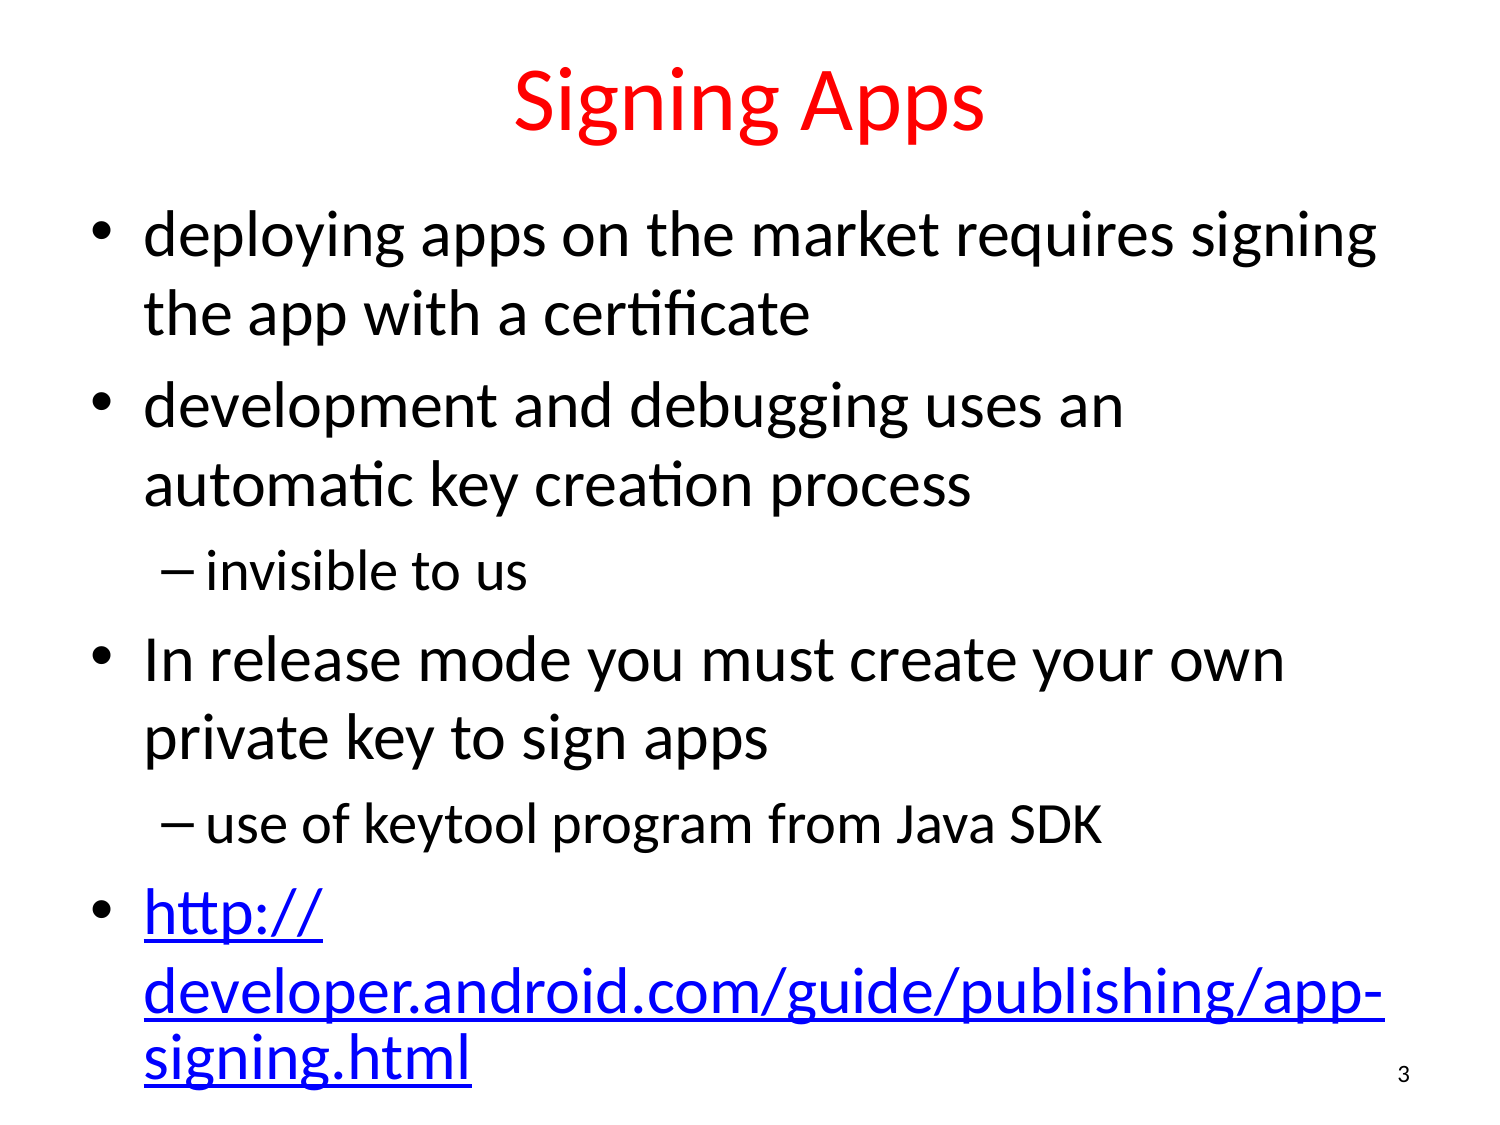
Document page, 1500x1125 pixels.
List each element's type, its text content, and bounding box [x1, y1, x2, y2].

slide_number 3 [1074, 1042, 1425, 1103]
list deploying apps on the market requires signing the app with a certificate development and debugging uses an automatic key creation process invisible to us In release mode you must create your own private key to sign apps use of keytool program from Java SDK http://developer.android.com/guide/publishing/app-signing.html [75, 182, 1425, 1038]
title Signing Apps [75, 0, 1425, 182]
